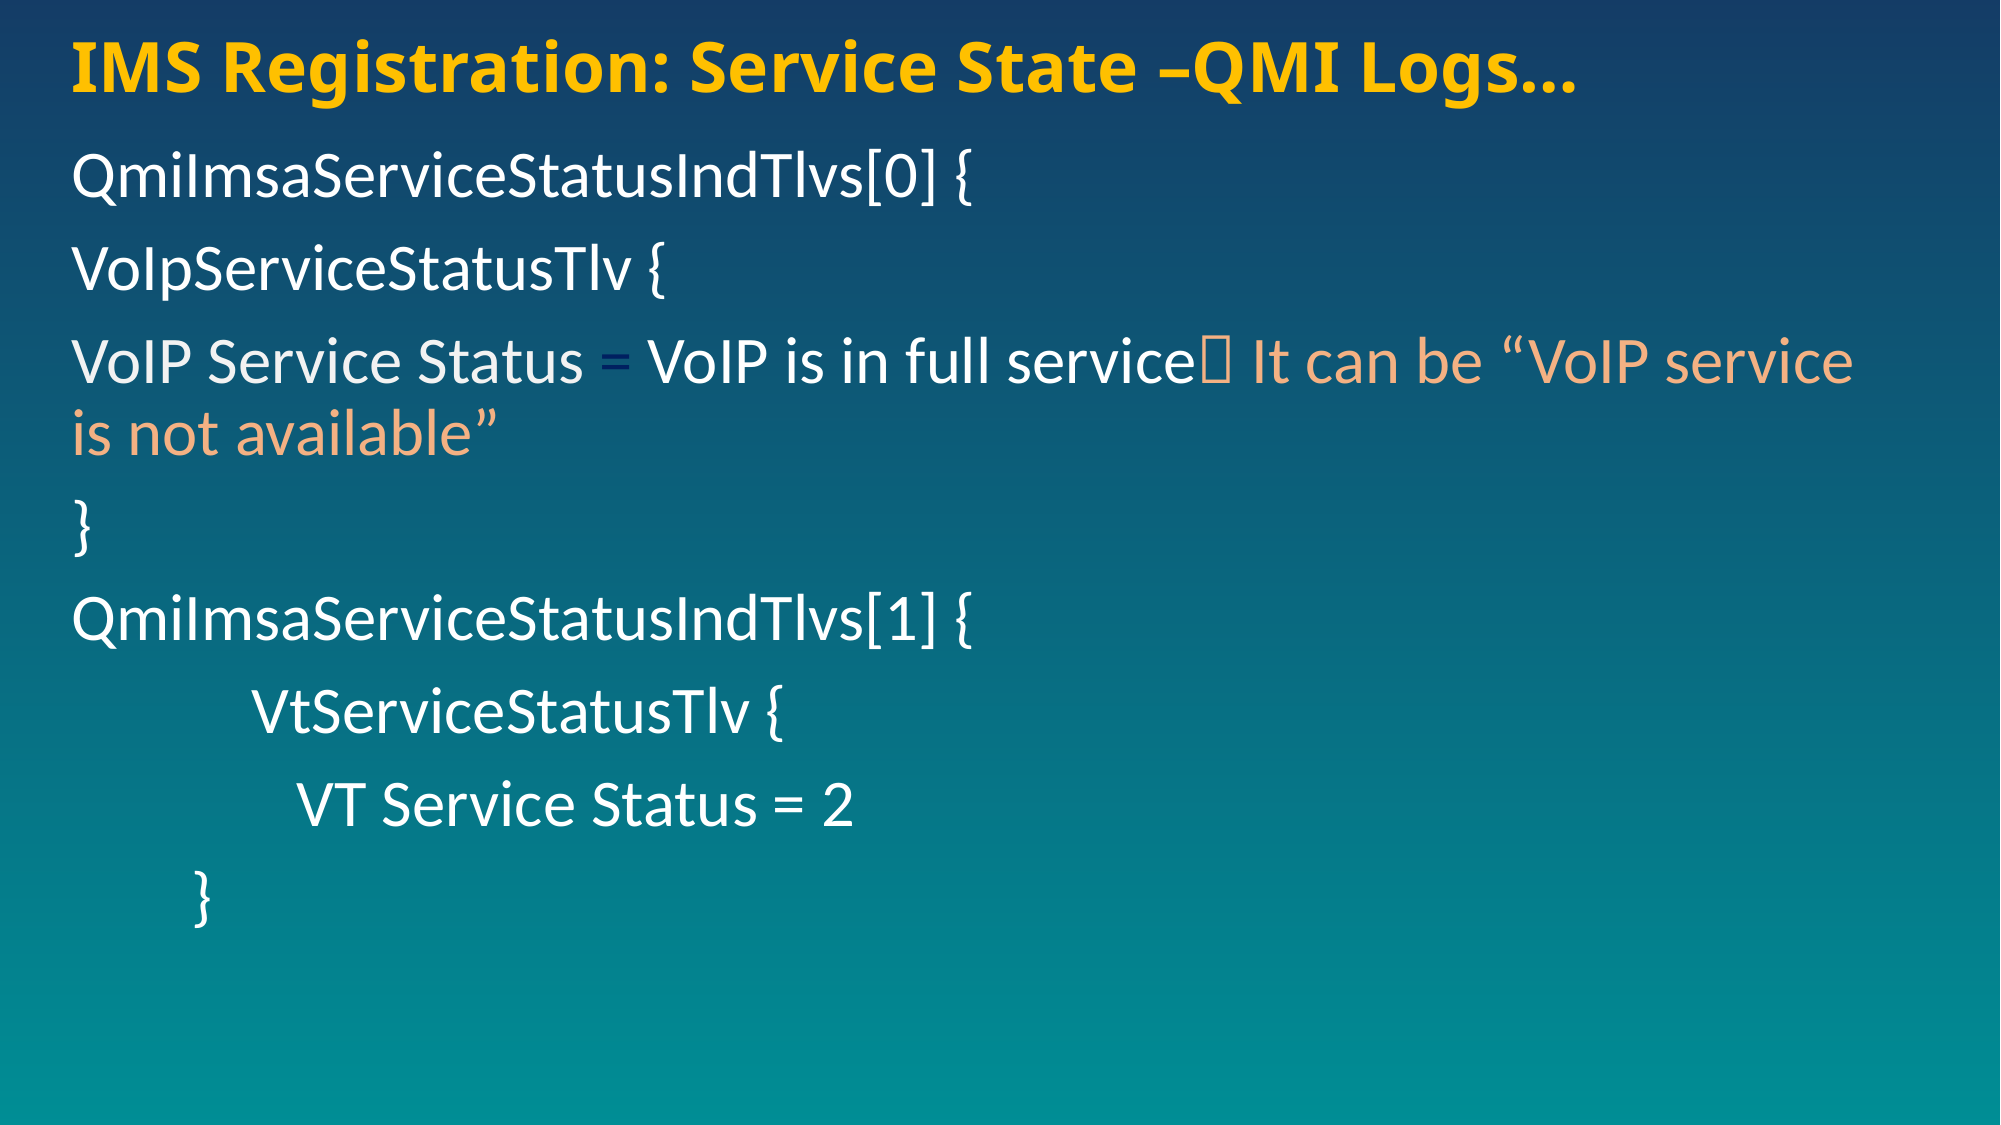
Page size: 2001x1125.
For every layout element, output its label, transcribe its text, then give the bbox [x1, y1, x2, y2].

title IMS Registration: Service State –QMI Logs… [56, 23, 1912, 116]
list QmiImsaServiceStatusIndTlvs[0] { VoIpServiceStatusTlv { VoIP Service Status = VoIP is in full service It can be “VoIP service is not available” } QmiImsaServiceStatusIndTlvs[1] { VtServiceStatusTlv { VT Service Status = 2 } [56, 132, 1912, 1094]
